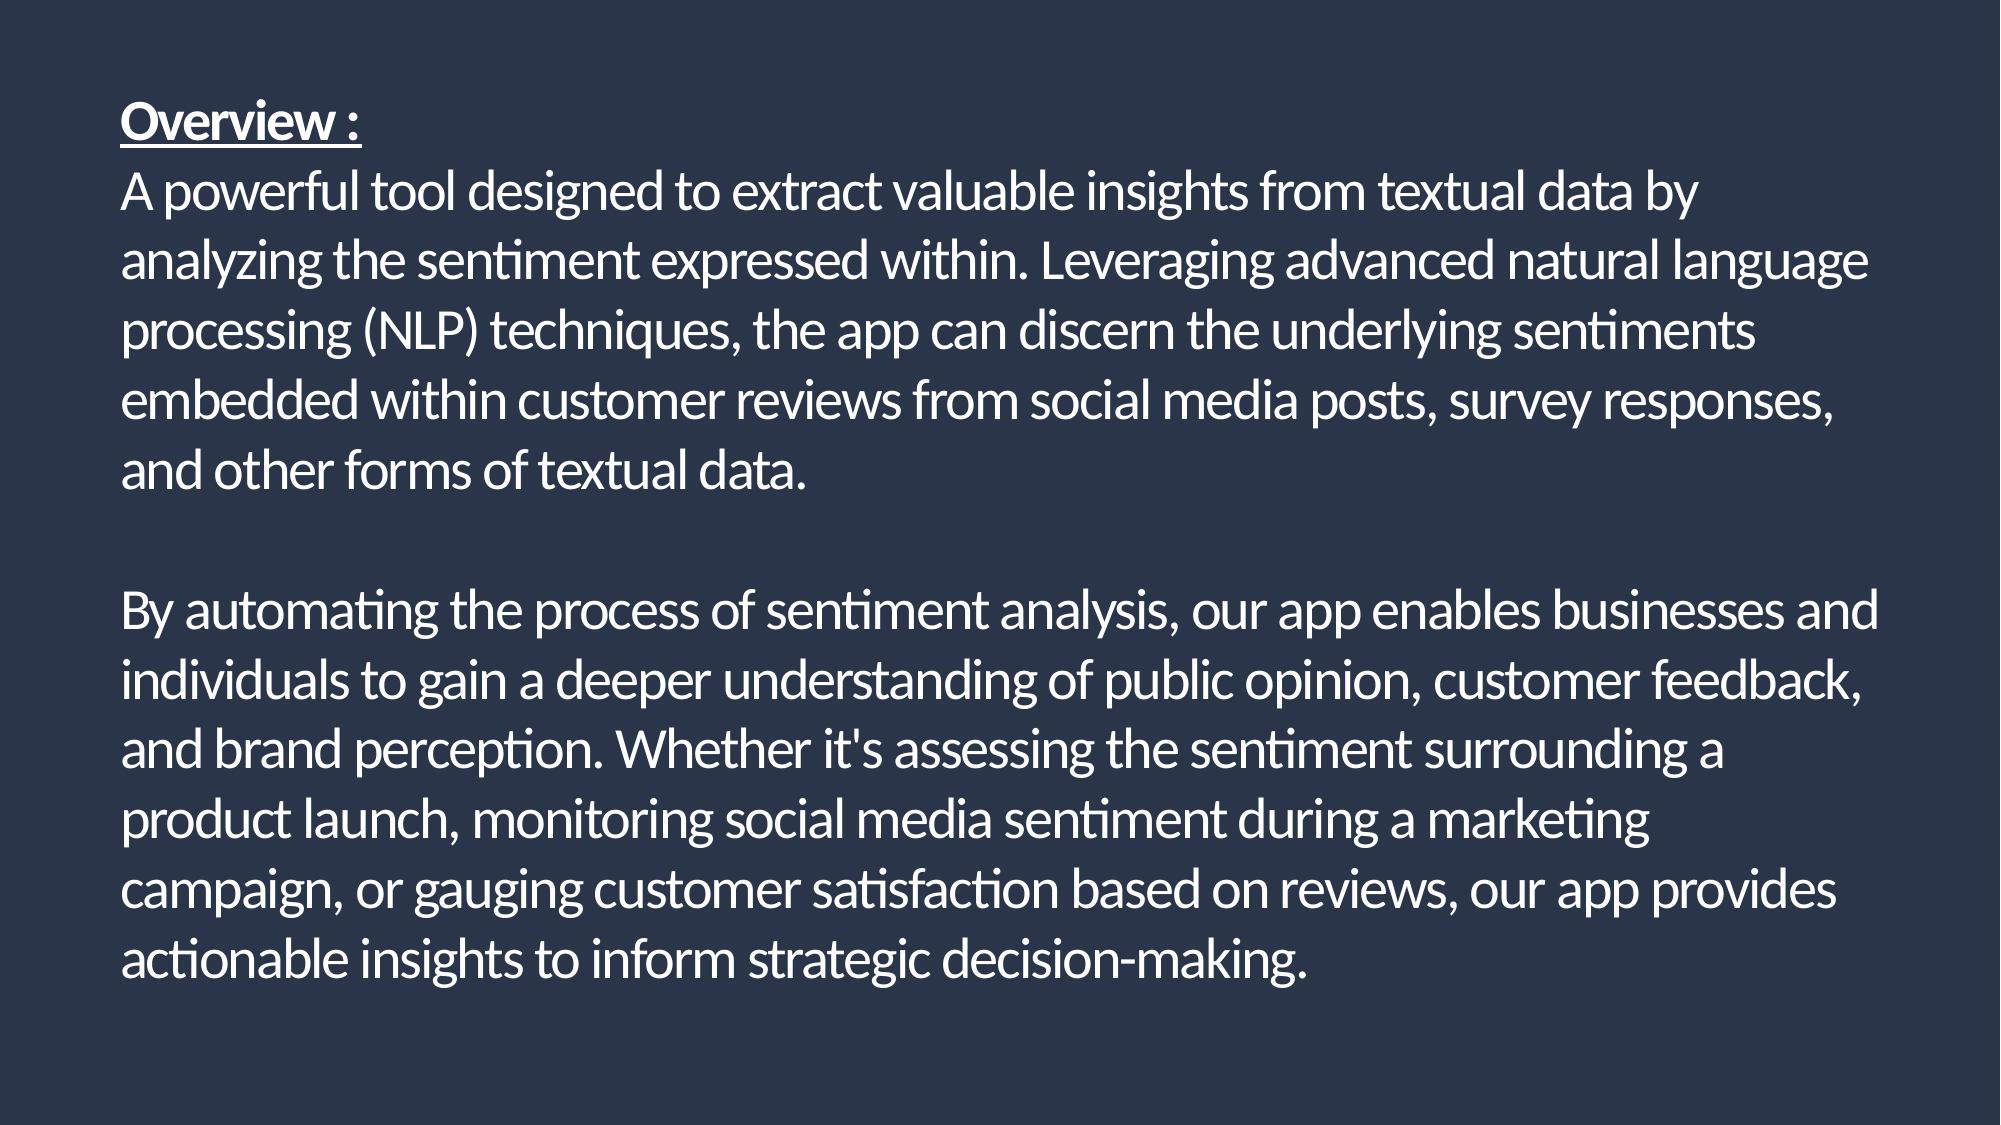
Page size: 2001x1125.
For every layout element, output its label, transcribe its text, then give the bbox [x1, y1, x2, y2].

title Overview : A powerful tool designed to extract valuable insights from textual data by analyzing the sentiment expressed within. Leveraging advanced natural language processing (NLP) techniques, the app can discern the underlying sentiments embedded within customer reviews from social media posts, survey responses, and other forms of textual data. By automating the process of sentiment analysis, our app enables businesses and individuals to gain a deeper understanding of public opinion, customer feedback, and brand perception. Whether it's assessing the sentiment surrounding a product launch, monitoring social media sentiment during a marketing campaign, or gauging customer satisfaction based on reviews, our app provides actionable insights to inform strategic decision-making. [119, 67, 1881, 1005]
